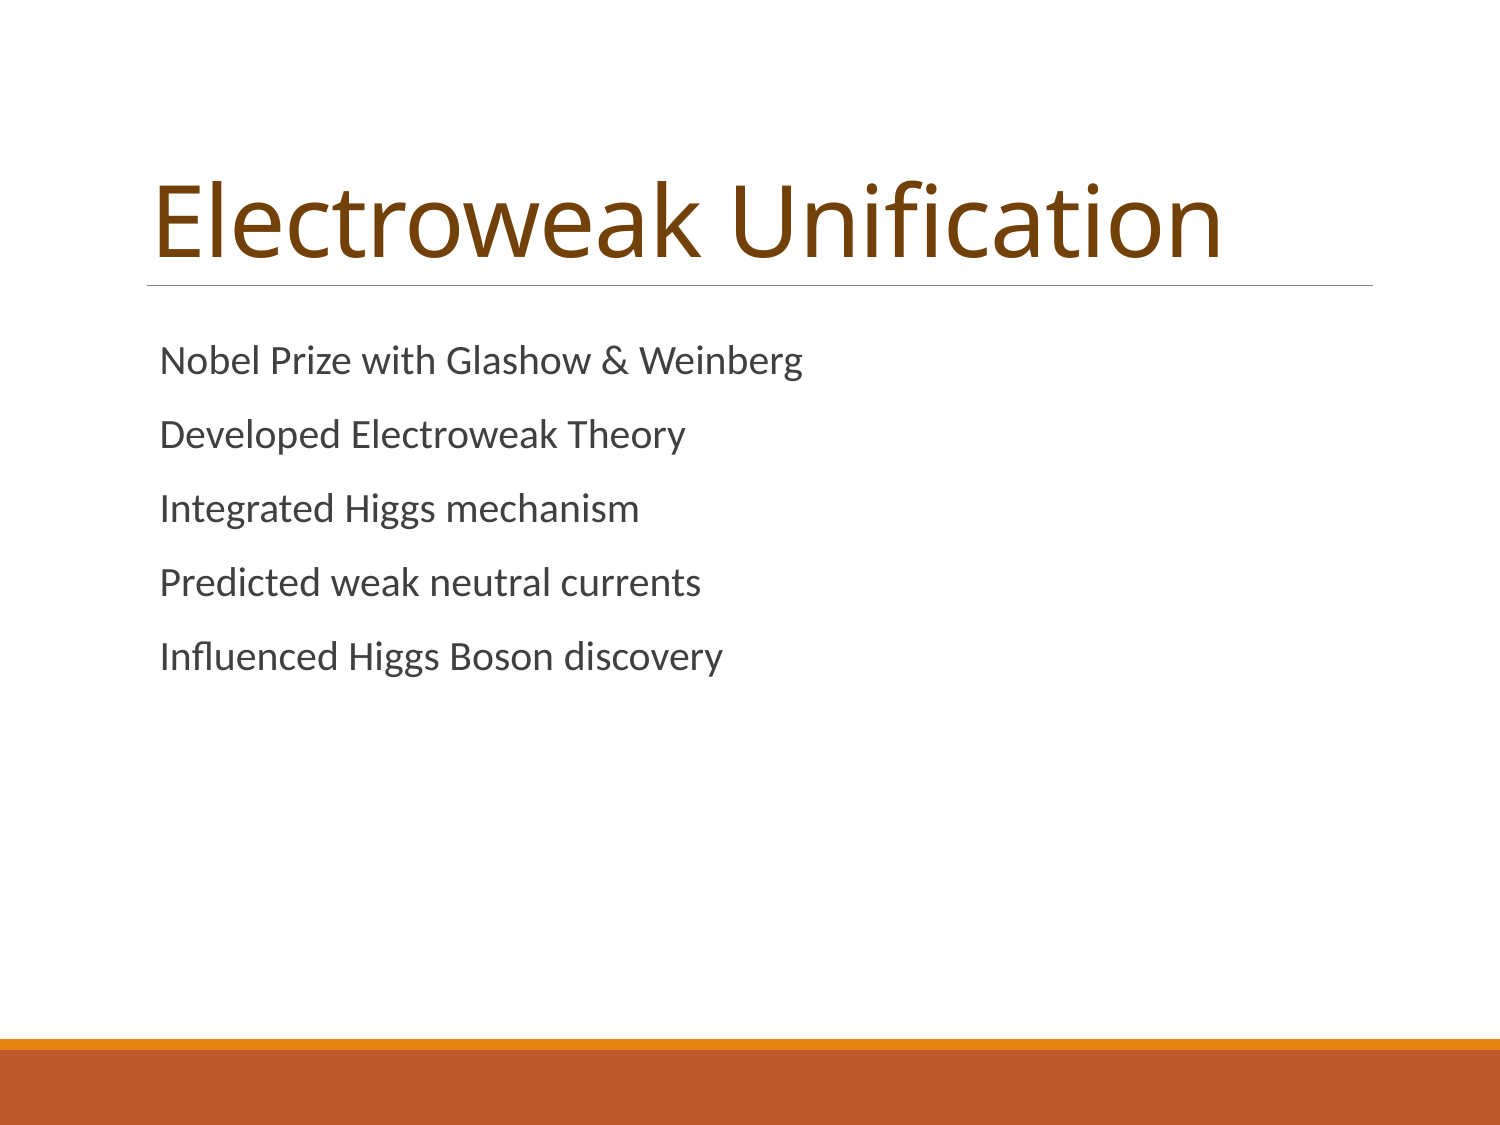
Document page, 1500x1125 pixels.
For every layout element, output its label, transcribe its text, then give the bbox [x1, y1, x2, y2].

list Nobel Prize with Glashow & Weinberg Developed Electroweak Theory Integrated Higgs mechanism Predicted weak neutral currents Influenced Higgs Boson discovery [135, 330, 1485, 845]
title Electroweak Unification [135, 47, 1373, 285]
